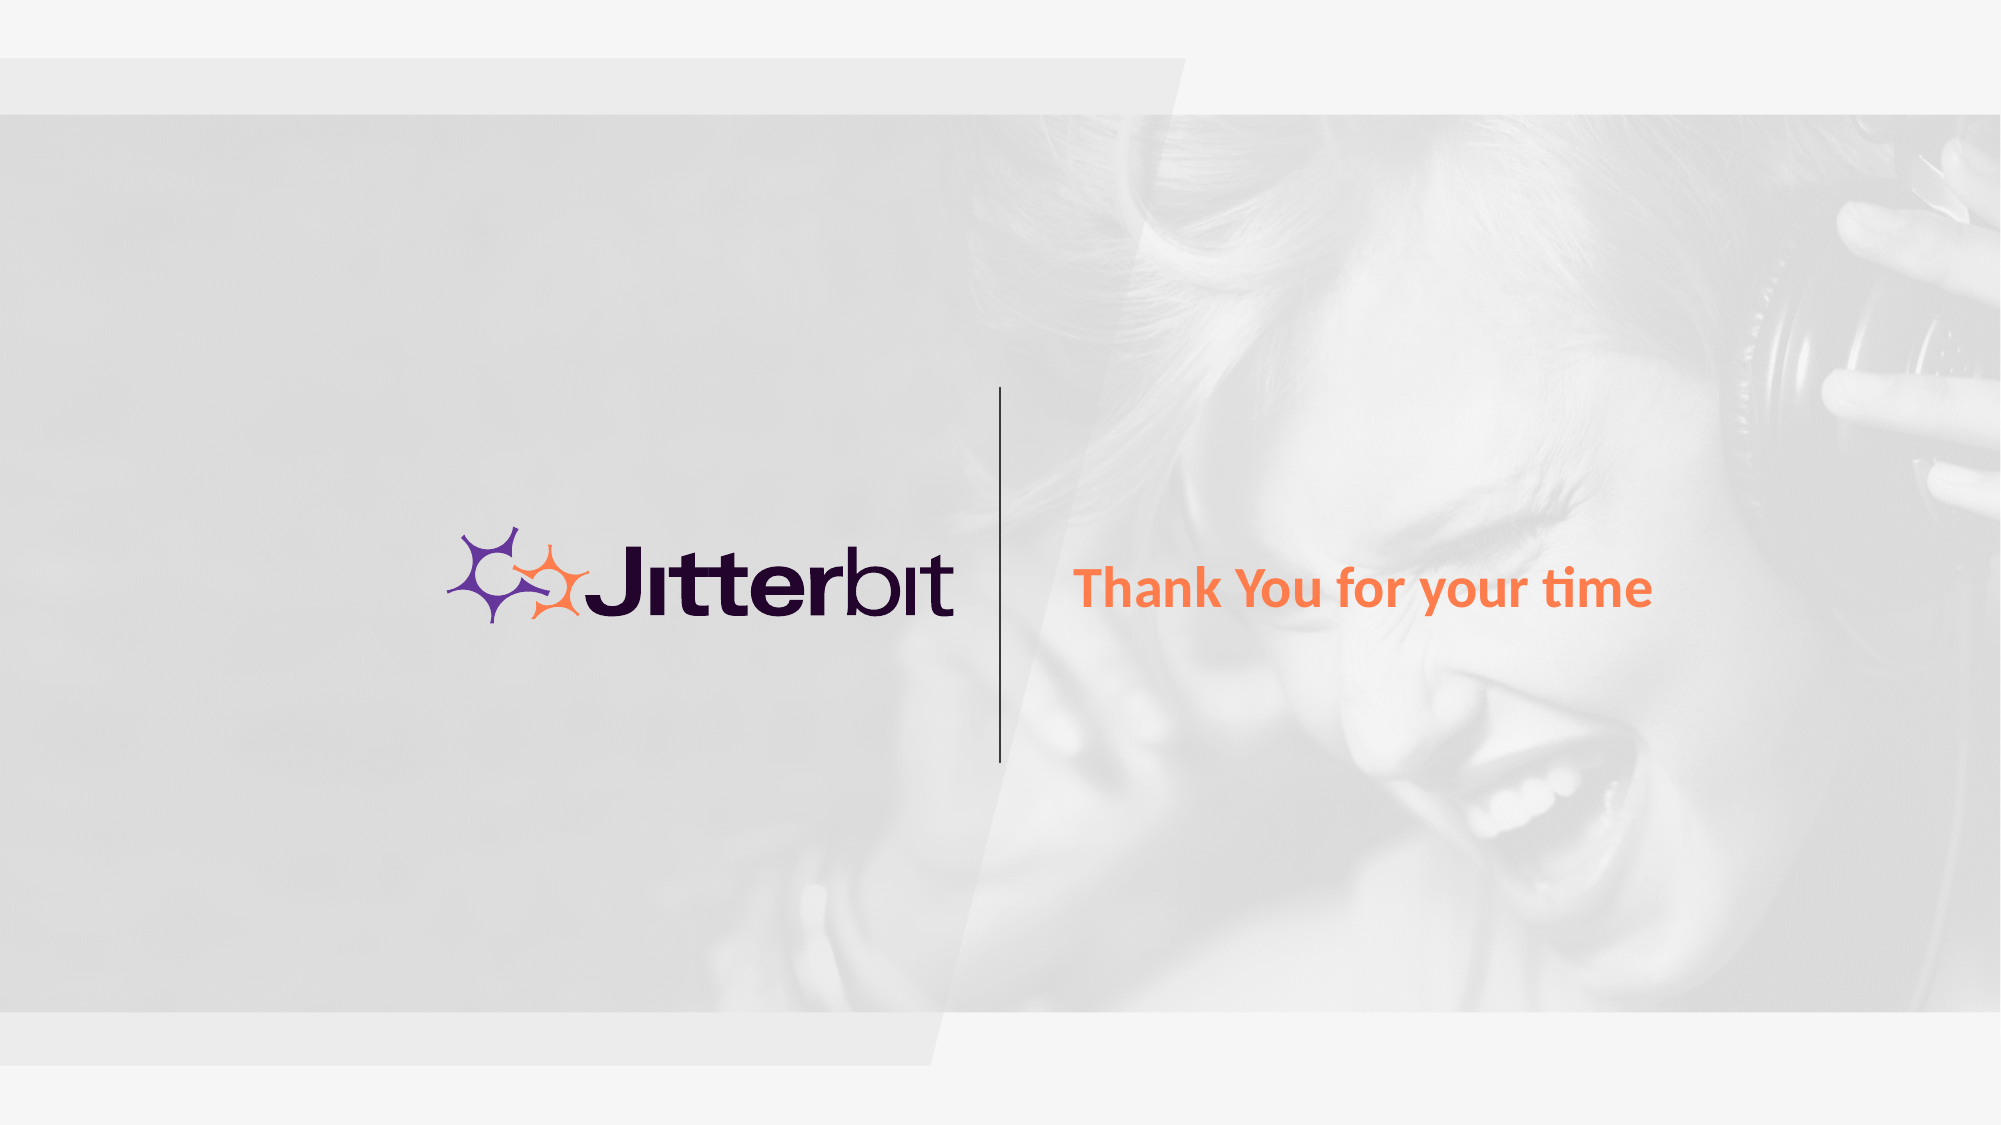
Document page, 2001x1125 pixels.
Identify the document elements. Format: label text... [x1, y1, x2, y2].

list Thank You for your time [1044, 489, 1748, 688]
